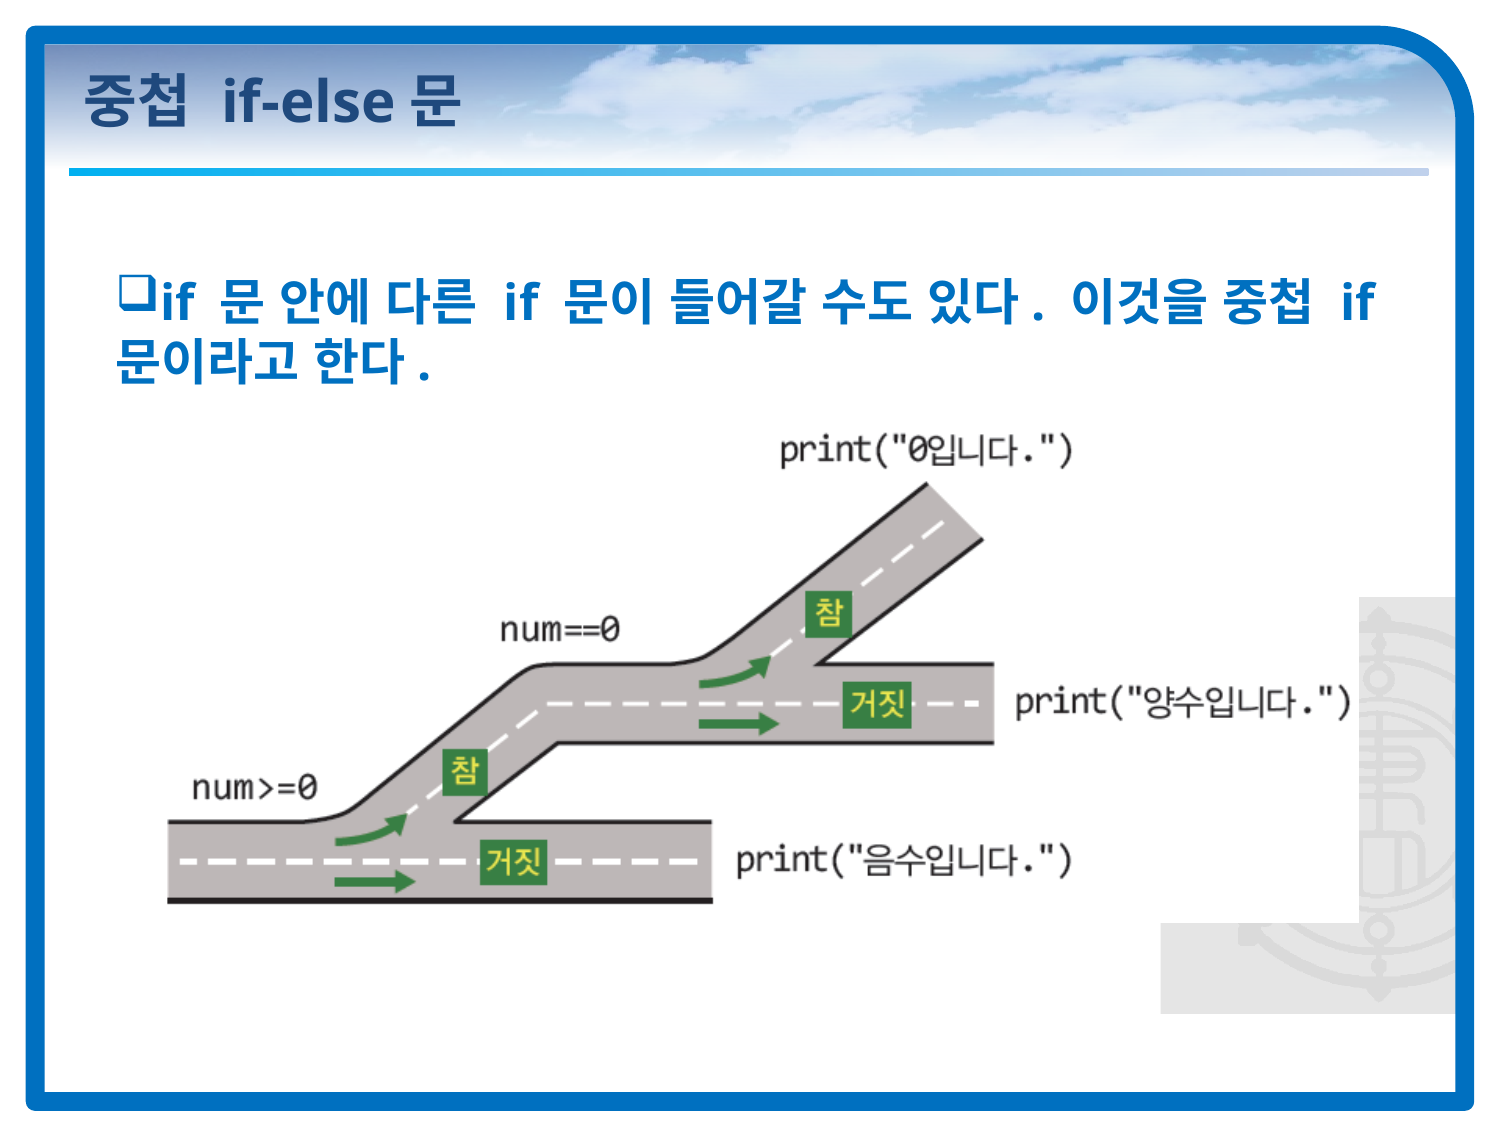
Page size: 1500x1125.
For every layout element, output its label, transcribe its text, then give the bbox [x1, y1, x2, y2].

picture [141, 405, 1359, 924]
title 중첩 if-else문 [68, 35, 1419, 163]
list if 문 안에 다른 if 문이 들어갈 수도 있다. 이것을 중첩 if 문이라고 한다. [100, 262, 1438, 1000]
